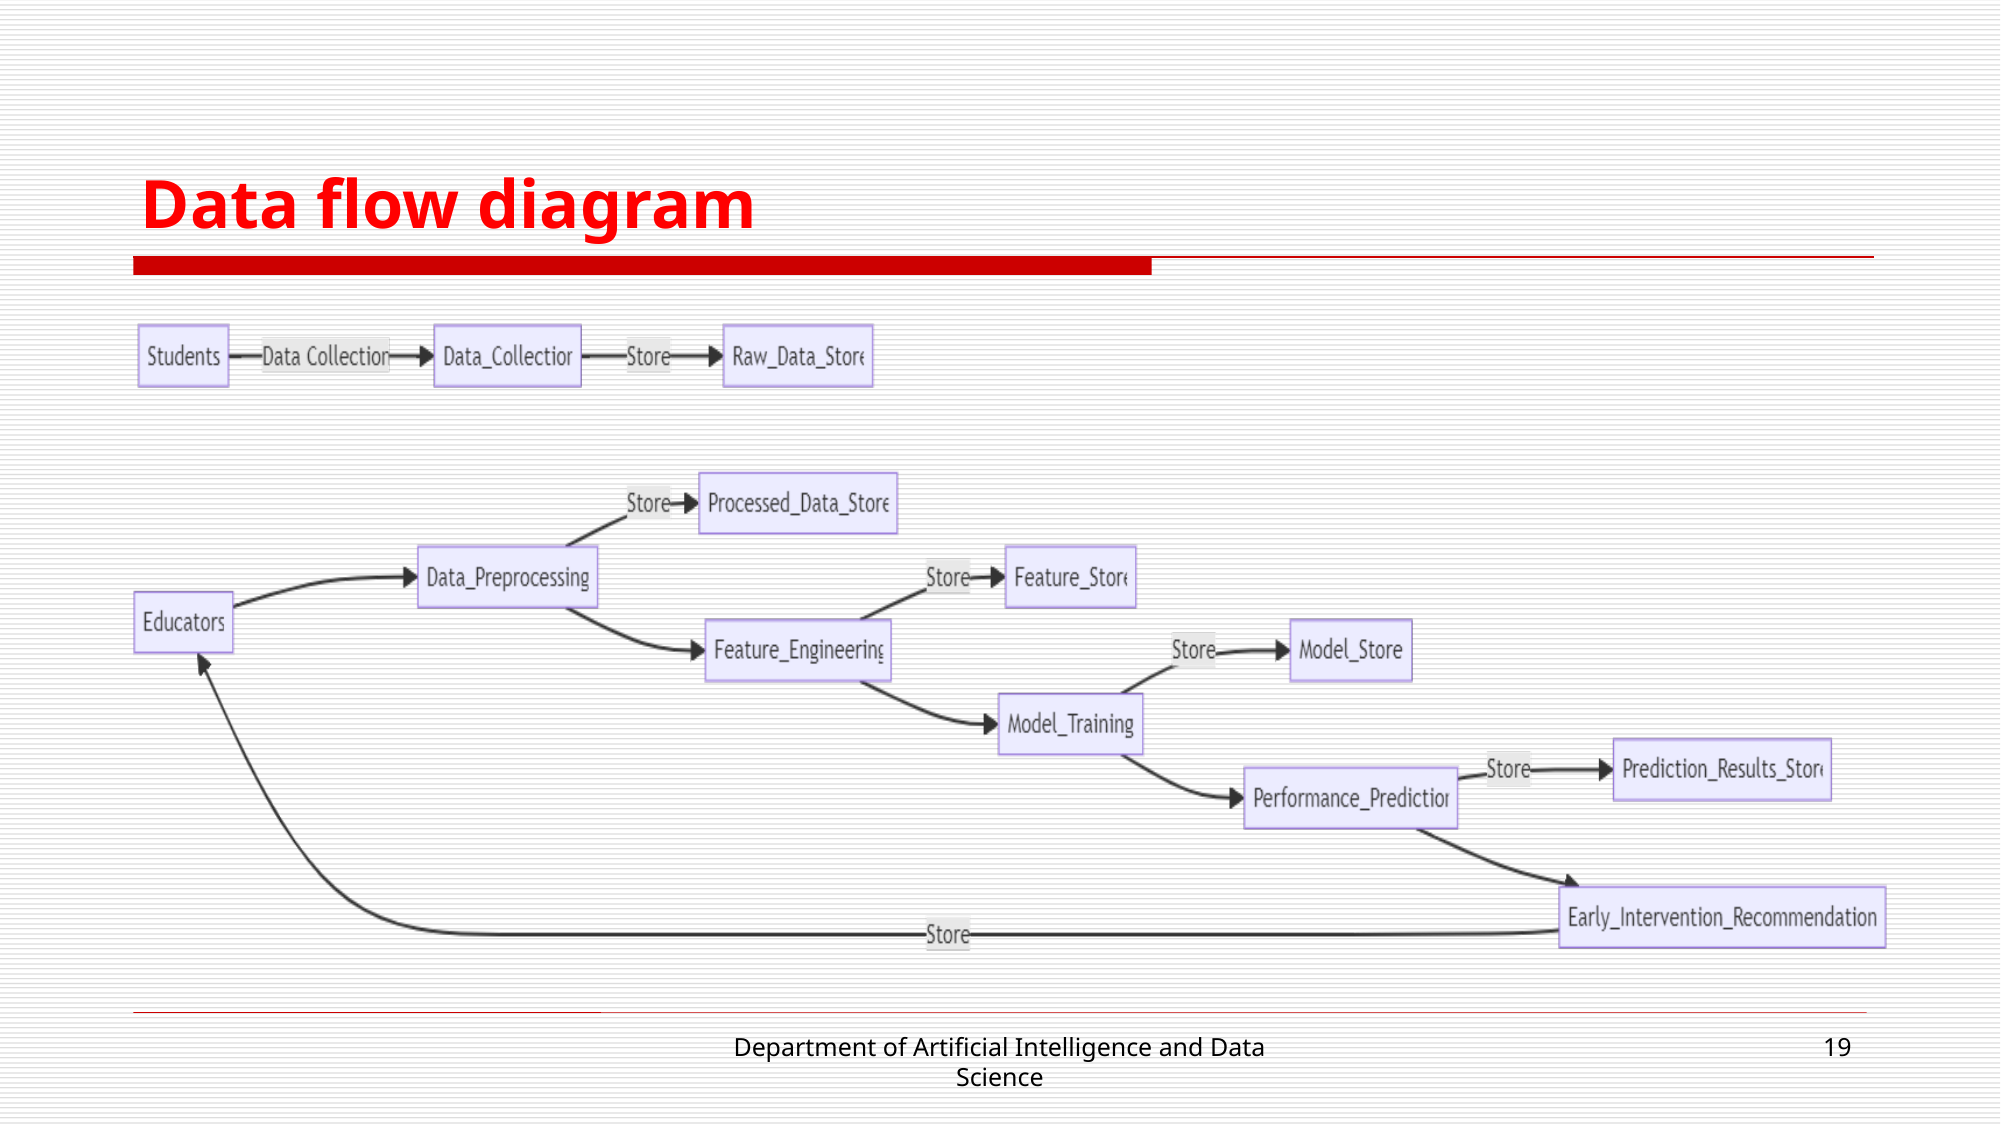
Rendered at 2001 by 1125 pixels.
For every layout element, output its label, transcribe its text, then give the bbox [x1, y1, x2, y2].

footer Department of Artificial Intelligence and Data Science [683, 1024, 1317, 1103]
slide_number 19 [1433, 1024, 1867, 1103]
title Data flow diagram [125, 50, 1876, 250]
picture [0, 0, 2001, 1125]
